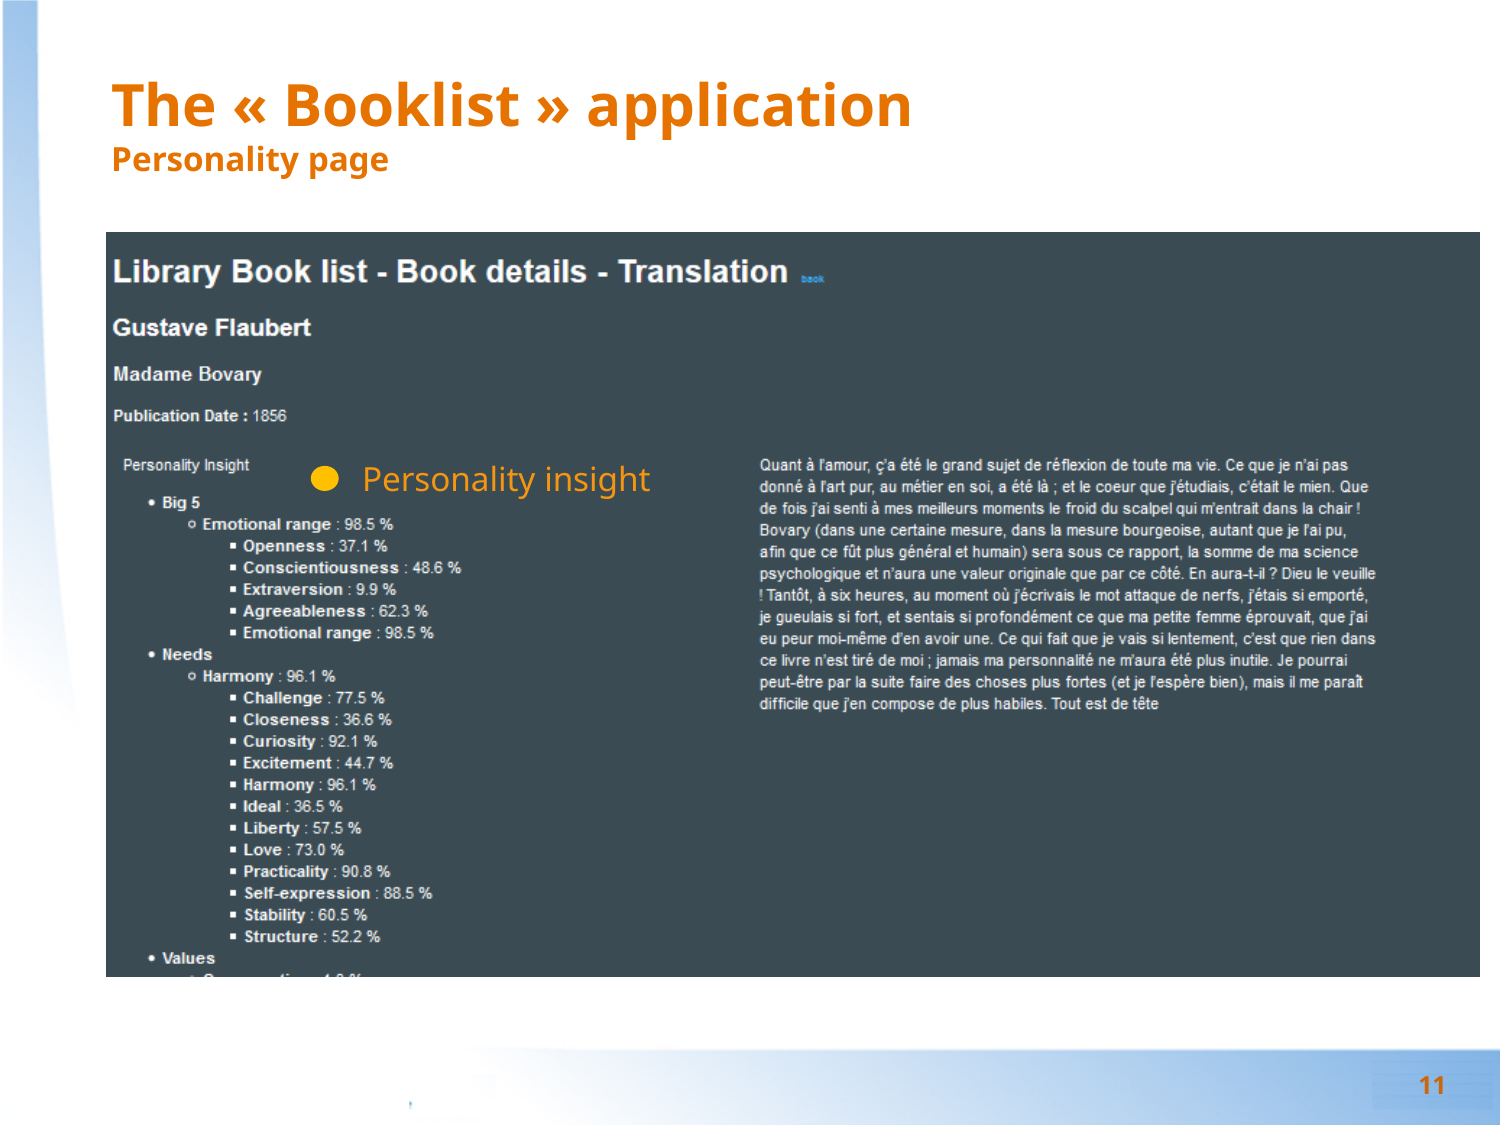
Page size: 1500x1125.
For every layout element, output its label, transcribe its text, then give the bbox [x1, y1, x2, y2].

picture [0, 0, 1500, 1125]
slide_number 11 [1394, 1058, 1500, 1112]
title The « Booklist » application Personality page [96, 90, 1472, 186]
